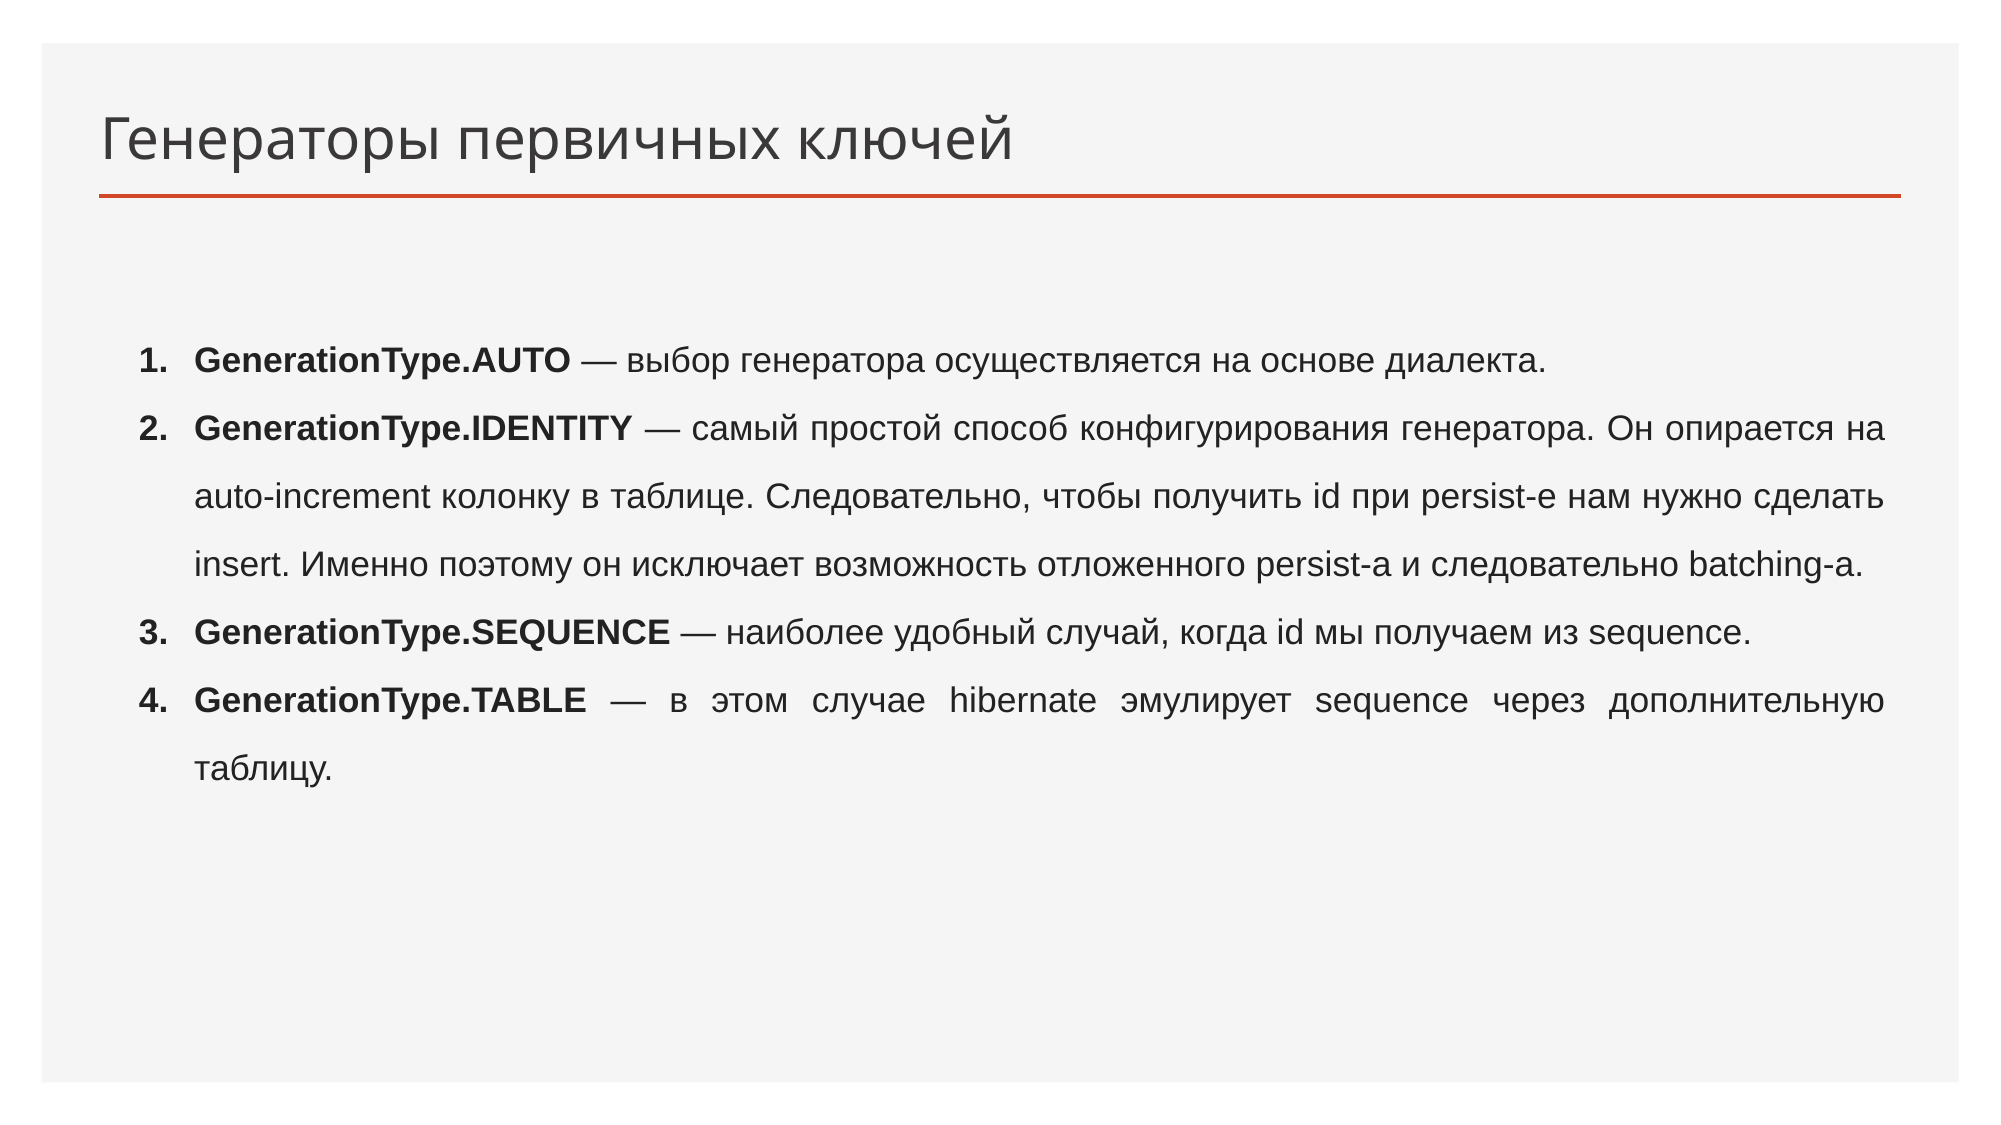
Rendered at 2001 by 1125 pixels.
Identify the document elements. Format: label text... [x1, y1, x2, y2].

text_box GenerationType.AUTO — выбор генератора осуществляется на основе диалекта. GenerationType.IDENTITY — самый простой способ конфигурирования генератора. Он опирается на auto-increment колонку в таблице. Следовательно, чтобы получить id при persist-е нам нужно сделать insert. Именно поэтому он исключает возможность отложенного persist-а и следовательно batching-а. GenerationType.SEQUENCE — наиболее удобный случай, когда id мы получаем из sequence. GenerationType.TABLE — в этом случае hibernate эмулирует sequence через дополнительную таблицу. [104, 304, 1901, 1016]
title Генераторы первичных ключей [85, 73, 1901, 179]
